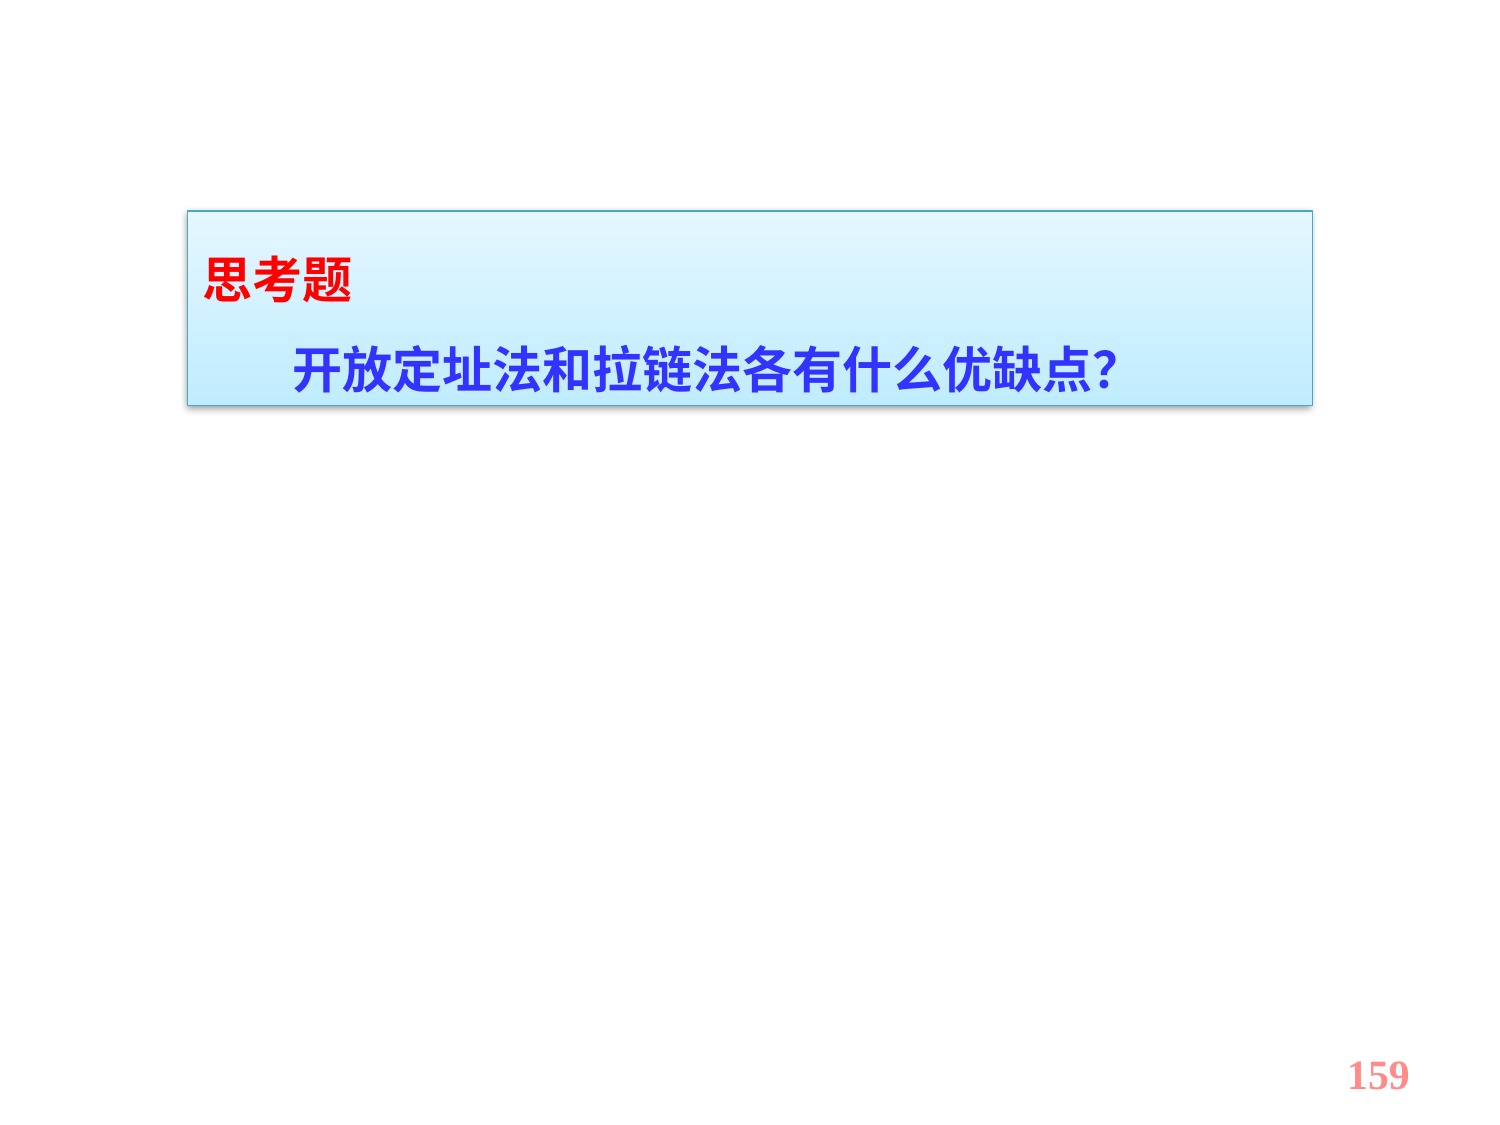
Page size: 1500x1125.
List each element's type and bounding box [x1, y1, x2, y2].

text_box [187, 210, 1313, 406]
slide_number [1074, 1042, 1425, 1103]
